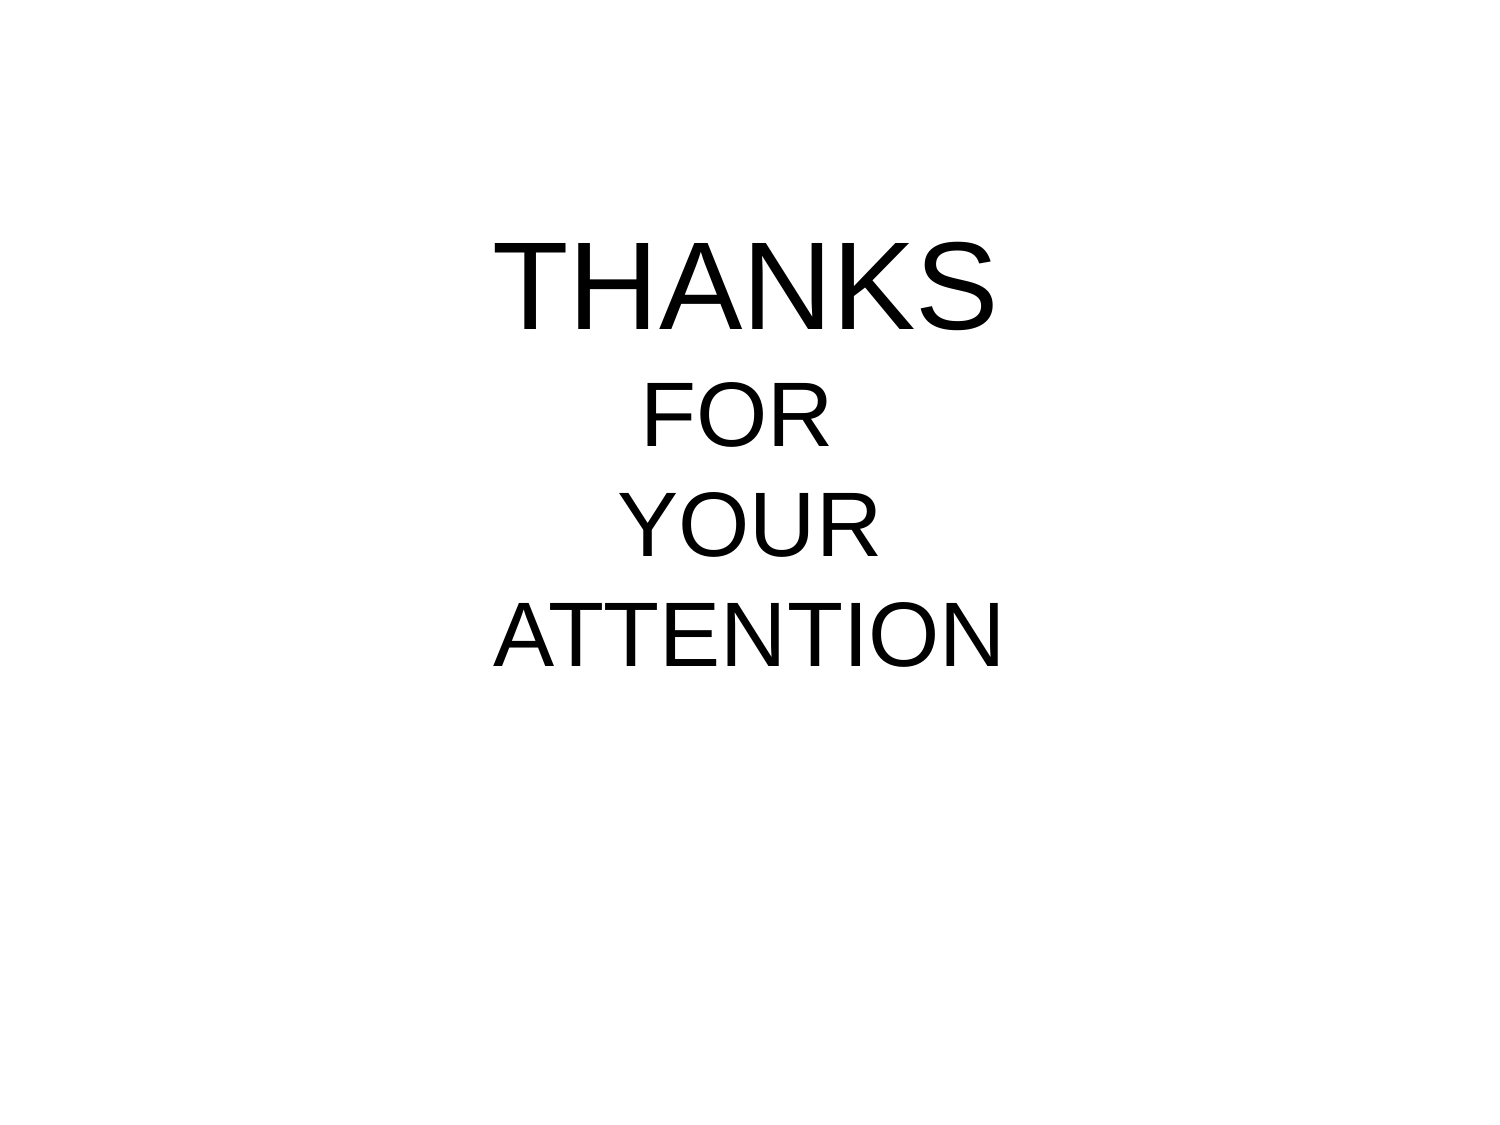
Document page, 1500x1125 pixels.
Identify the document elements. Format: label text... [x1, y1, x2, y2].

text_box THANKS FOR YOUR ATTENTION [82, 197, 1418, 692]
